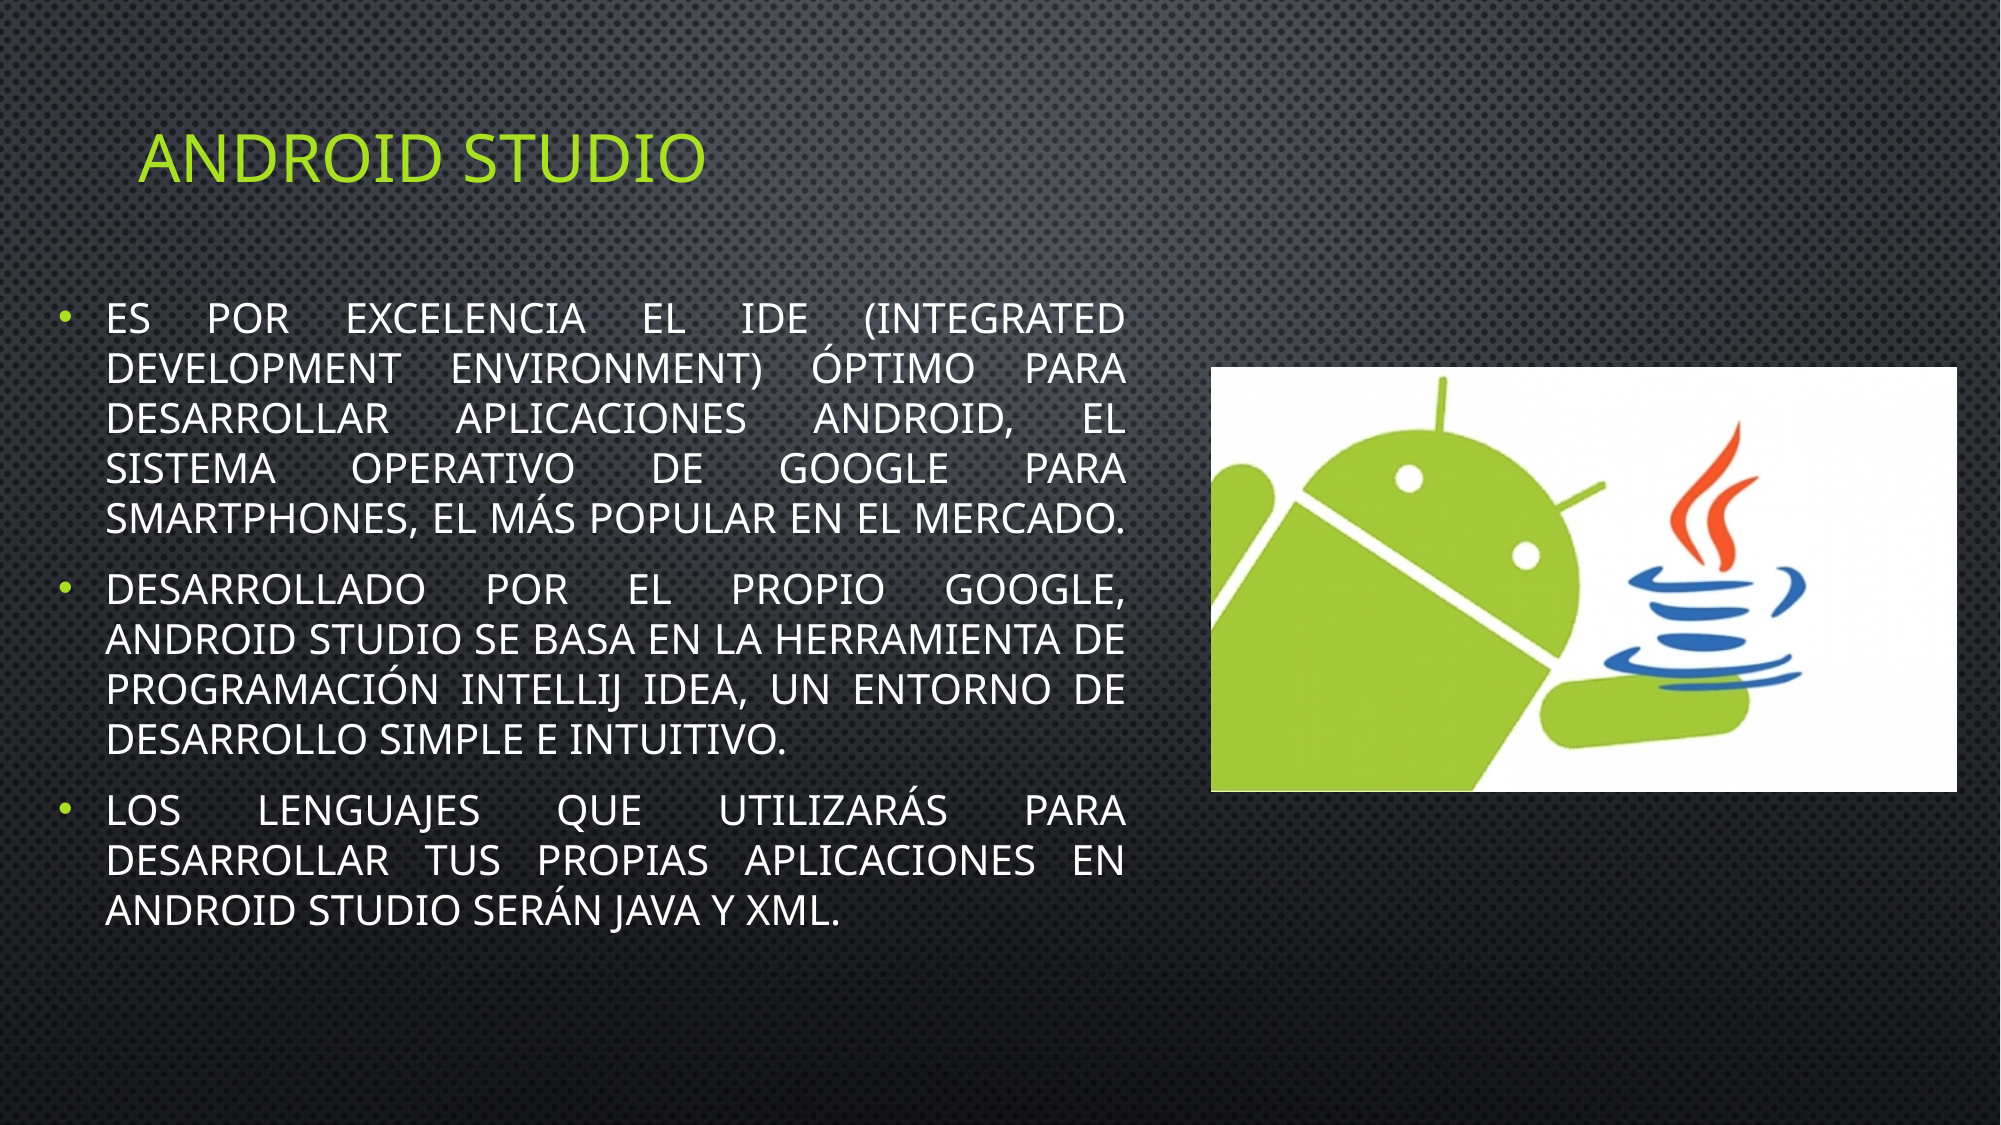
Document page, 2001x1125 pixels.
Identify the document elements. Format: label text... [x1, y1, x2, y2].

list es por excelencia el IDE (Integrated Development Environment) óptimo para desarrollar aplicaciones Android, el sistema operativo de Google para smartphones, el más popular en el mercado. Desarrollado por el propio Google, Android Studio se basa en la herramienta de programación IntelliJ IDEA, un entorno de desarrollo simple e intuitivo. Los lenguajes que utilizarás para desarrollar tus propias aplicaciones en Android Studio serán Java y XML. [43, 224, 1142, 1001]
picture [1211, 367, 1958, 793]
title Android Studio [123, 0, 1749, 313]
